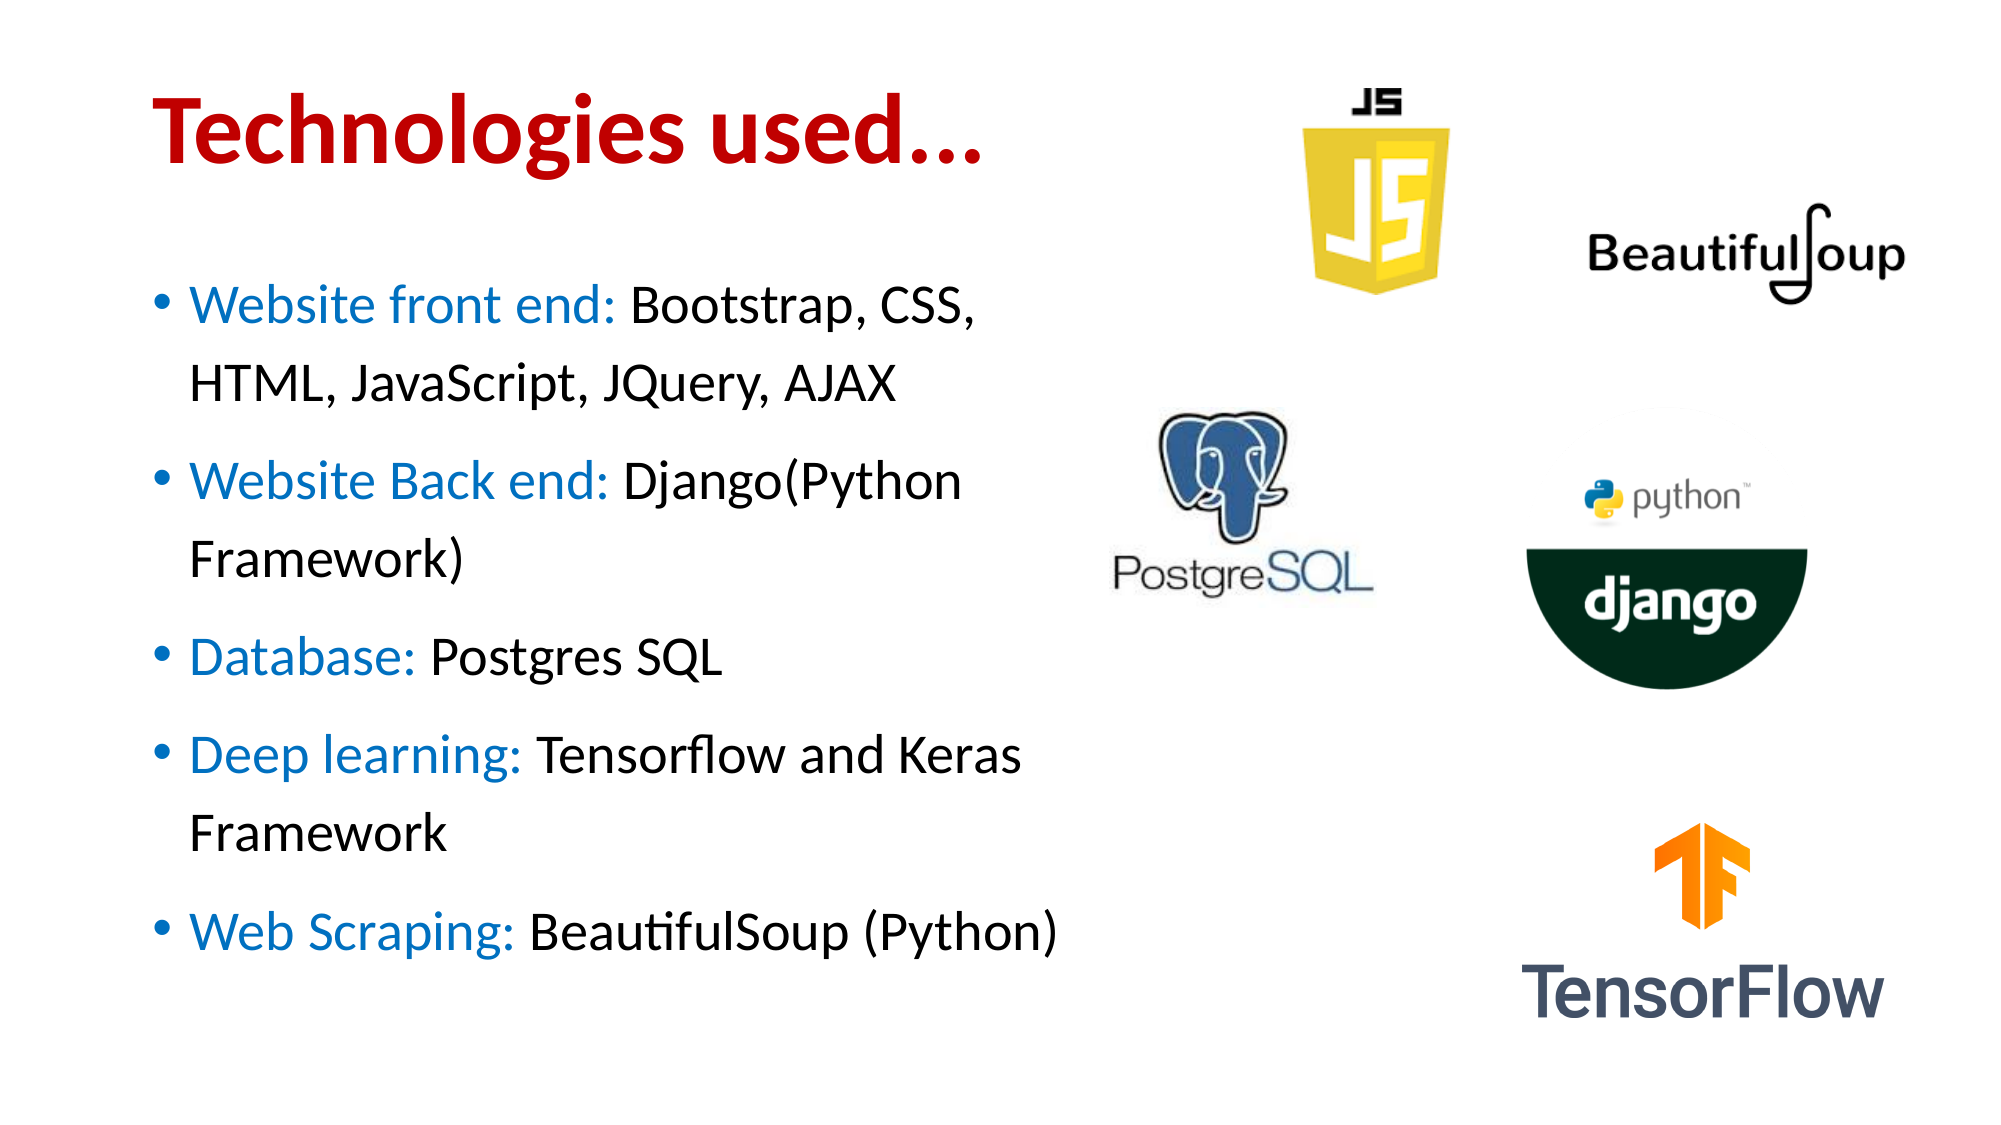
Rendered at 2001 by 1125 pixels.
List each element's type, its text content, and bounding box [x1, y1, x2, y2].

title Technologies used... [137, 22, 1863, 240]
picture [1273, 88, 1481, 296]
list Website front end: Bootstrap, CSS, HTML, JavaScript, JQuery, AJAX Website Back end: Django(Python Framework) Database: Postgres SQL Deep learning: Tensorflow and Keras Framework Web Scraping: BeautifulSoup (Python) [137, 249, 1125, 1027]
picture [1517, 808, 1889, 1027]
picture [1553, 171, 1940, 338]
picture [1517, 398, 1817, 699]
picture [1109, 407, 1378, 609]
